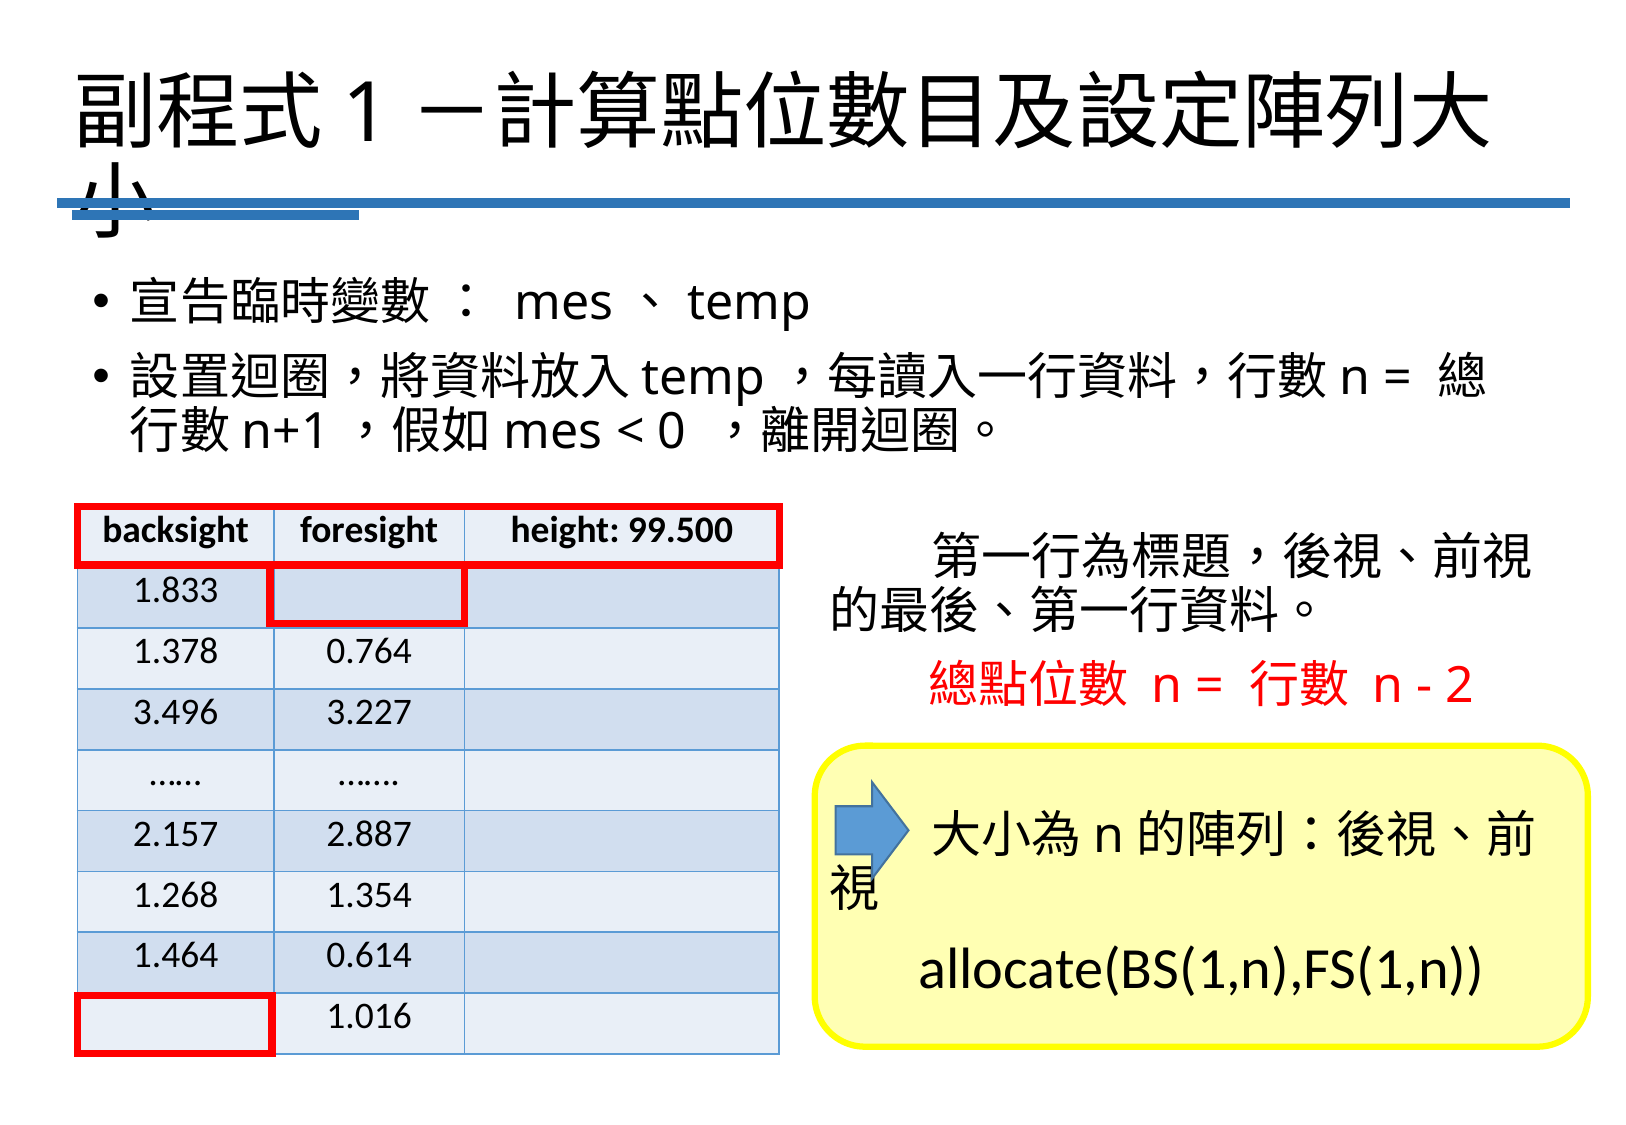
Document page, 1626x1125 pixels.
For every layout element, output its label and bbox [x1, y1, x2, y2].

text_box [76, 994, 273, 1055]
table_cell [465, 629, 778, 688]
text_box [57, 198, 1570, 208]
list [77, 268, 1539, 624]
table_cell [78, 872, 273, 931]
table_cell [275, 751, 464, 810]
table_cell [275, 872, 464, 931]
table_cell [275, 933, 464, 992]
table_cell [78, 629, 273, 688]
table_cell [465, 811, 778, 871]
text_box [72, 210, 359, 220]
table_cell [465, 690, 778, 749]
table_cell [465, 994, 778, 1053]
table_cell [465, 751, 778, 810]
table_cell [275, 811, 464, 871]
table_cell [78, 690, 273, 749]
table_cell [465, 933, 778, 992]
table_cell [465, 872, 778, 931]
list [77, 566, 269, 624]
table_cell [275, 994, 464, 1053]
table_cell [275, 629, 464, 688]
table_cell [78, 933, 273, 992]
title [58, 51, 1572, 269]
text_box [76, 505, 780, 625]
table_cell [78, 751, 273, 810]
table_cell [275, 690, 464, 749]
table_cell [78, 811, 273, 871]
text_box [813, 523, 1589, 1071]
